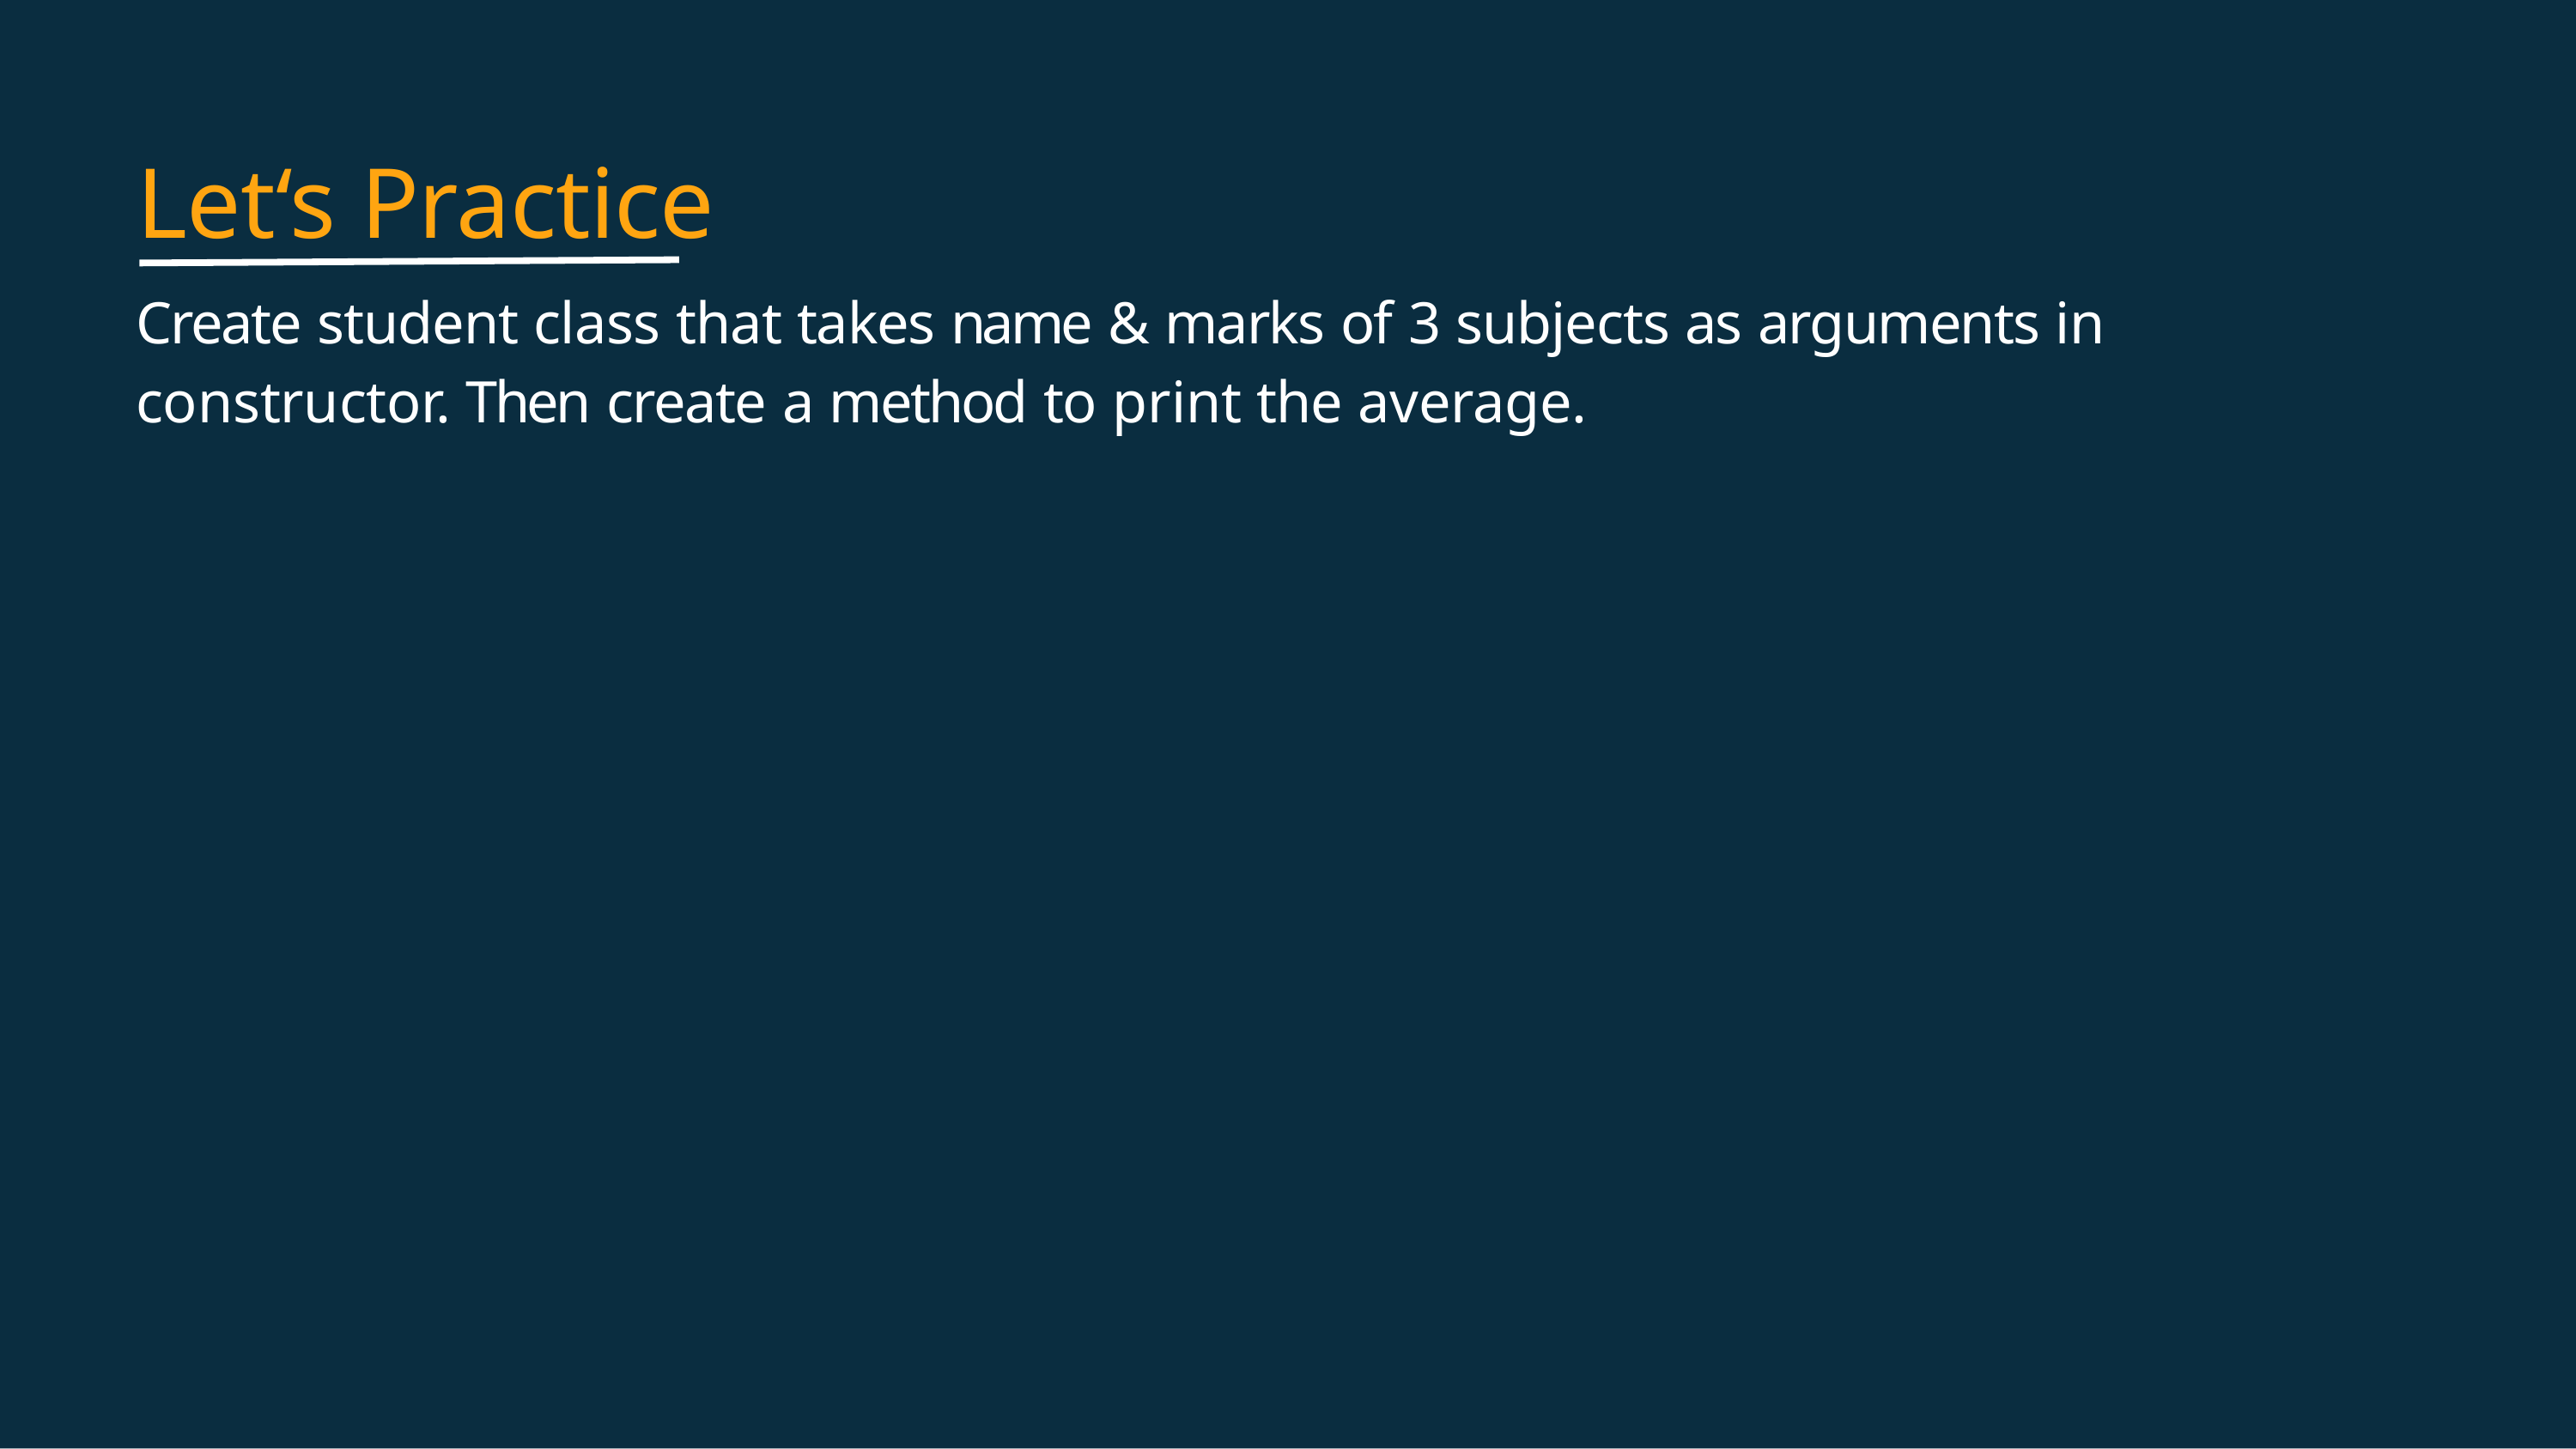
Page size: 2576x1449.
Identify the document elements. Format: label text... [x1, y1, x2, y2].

title Let‘s Practice [134, 140, 1235, 274]
text_box Create student class that takes name & marks of 3 subjects as arguments in constructor. Then create a method to print the average. [134, 274, 2259, 434]
